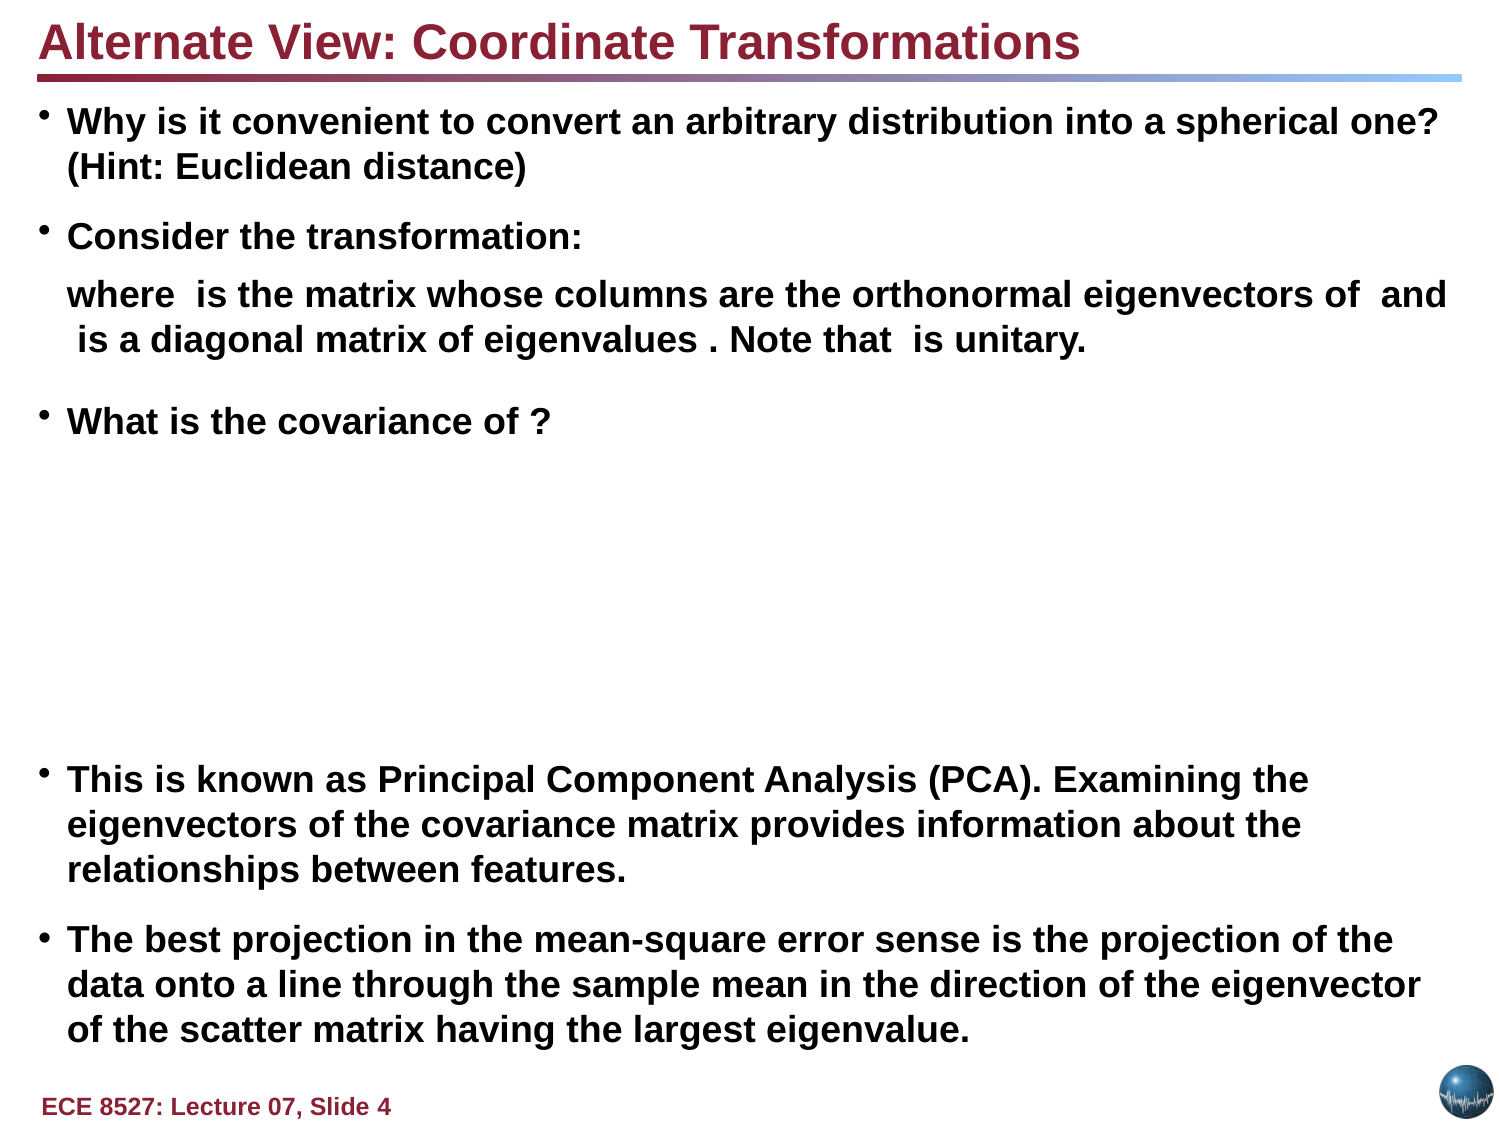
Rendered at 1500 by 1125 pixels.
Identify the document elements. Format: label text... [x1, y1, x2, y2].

text_box Alternate View: Coordinate Transformations [37, 0, 1463, 80]
picture [1439, 1065, 1494, 1119]
